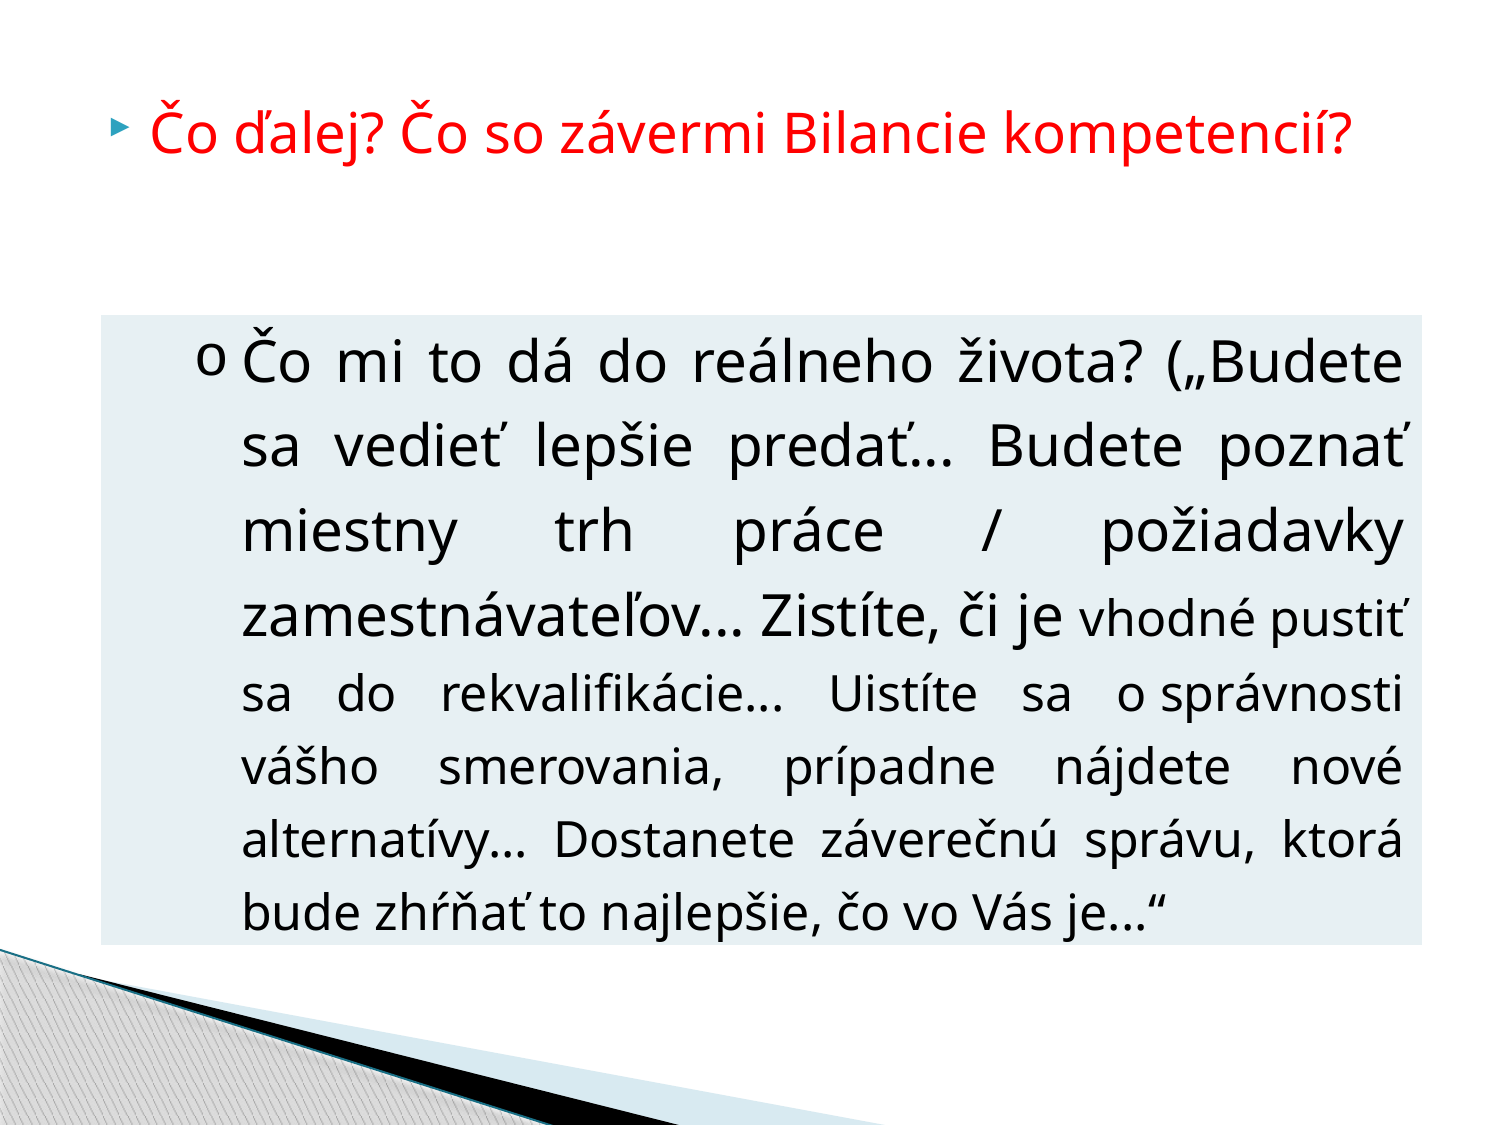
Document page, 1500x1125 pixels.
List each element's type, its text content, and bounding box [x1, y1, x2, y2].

title [75, 45, 1425, 233]
list Čo ďalej? Čo so závermi Bilancie kompetencií? [75, 233, 1425, 1005]
table_header Čo mi to dá do reálneho života? („Budete sa vedieť lepšie predať... Budete poznať miestny trh práce / požiadavky zamestnávateľov... Zistíte, či je vhodné pustiť sa do rekvalifikácie... Uistíte sa o správnosti vášho smerovania, prípadne nájdete nové alternatívy... Dostanete záverečnú správu, ktorá bude zhŕňať to najlepšie, čo vo Vás je...“ [101, 315, 1422, 945]
